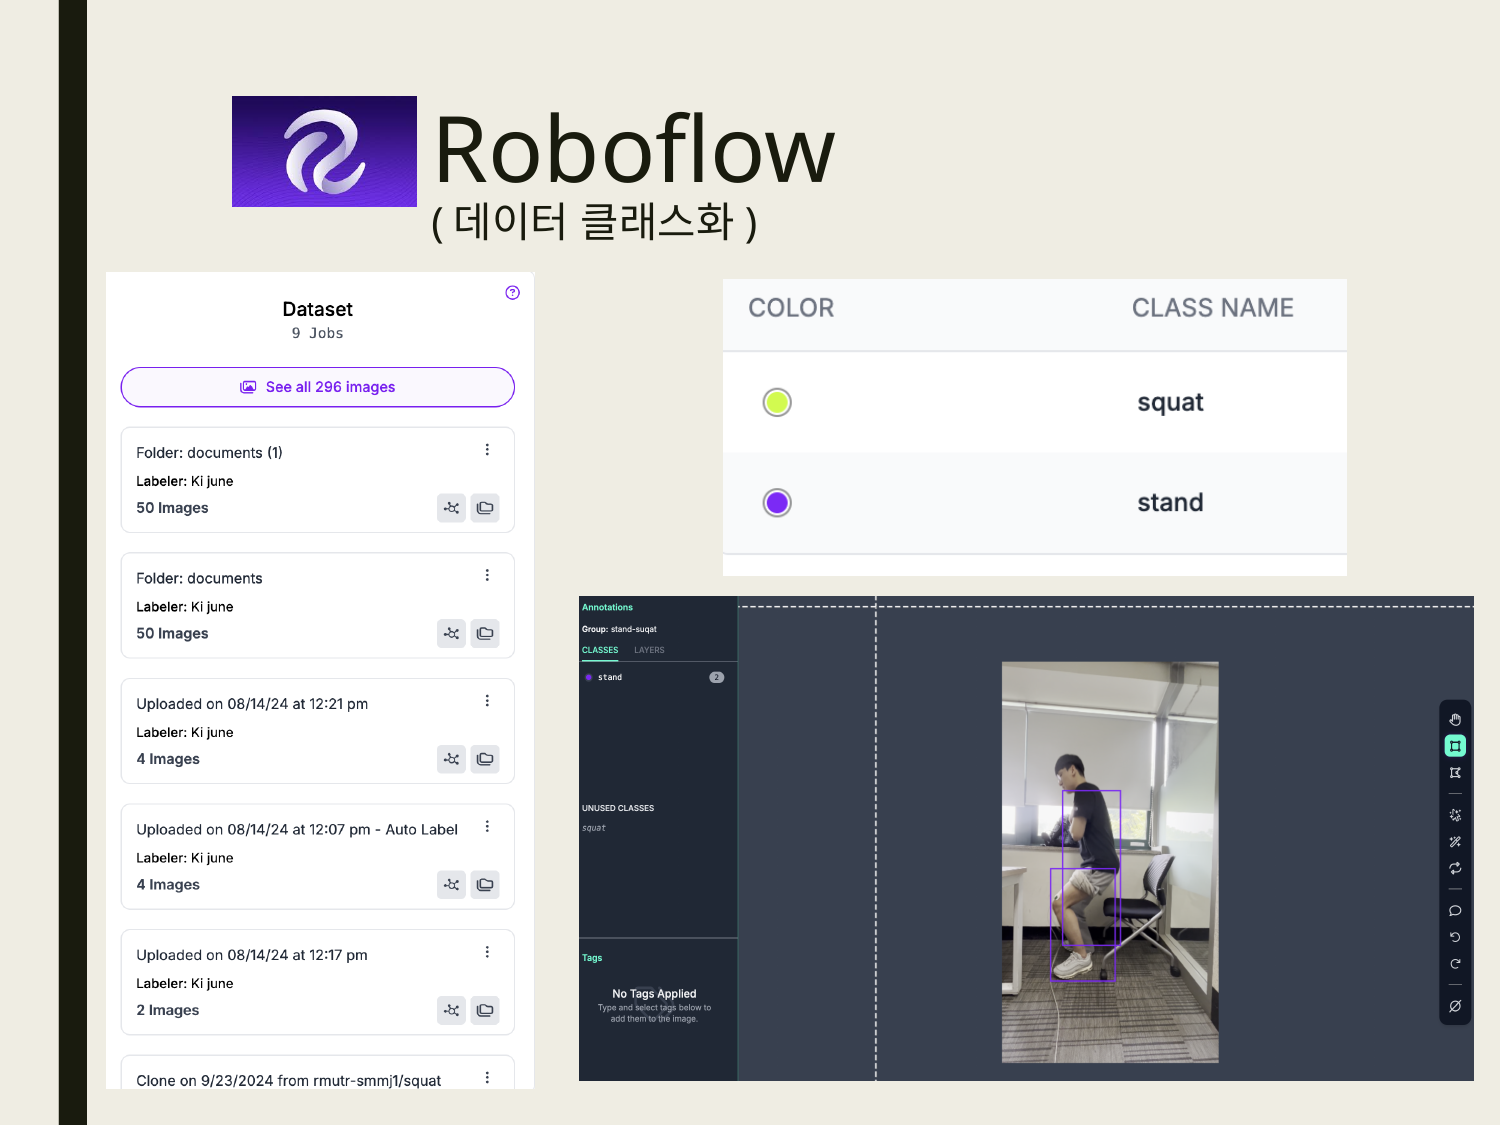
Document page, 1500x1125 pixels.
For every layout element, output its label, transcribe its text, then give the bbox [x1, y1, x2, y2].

title Roboflow (데이터 클래스화) [416, 96, 1474, 341]
picture [232, 96, 417, 207]
picture [106, 272, 535, 1089]
picture [579, 596, 1474, 1081]
picture [723, 279, 1347, 576]
